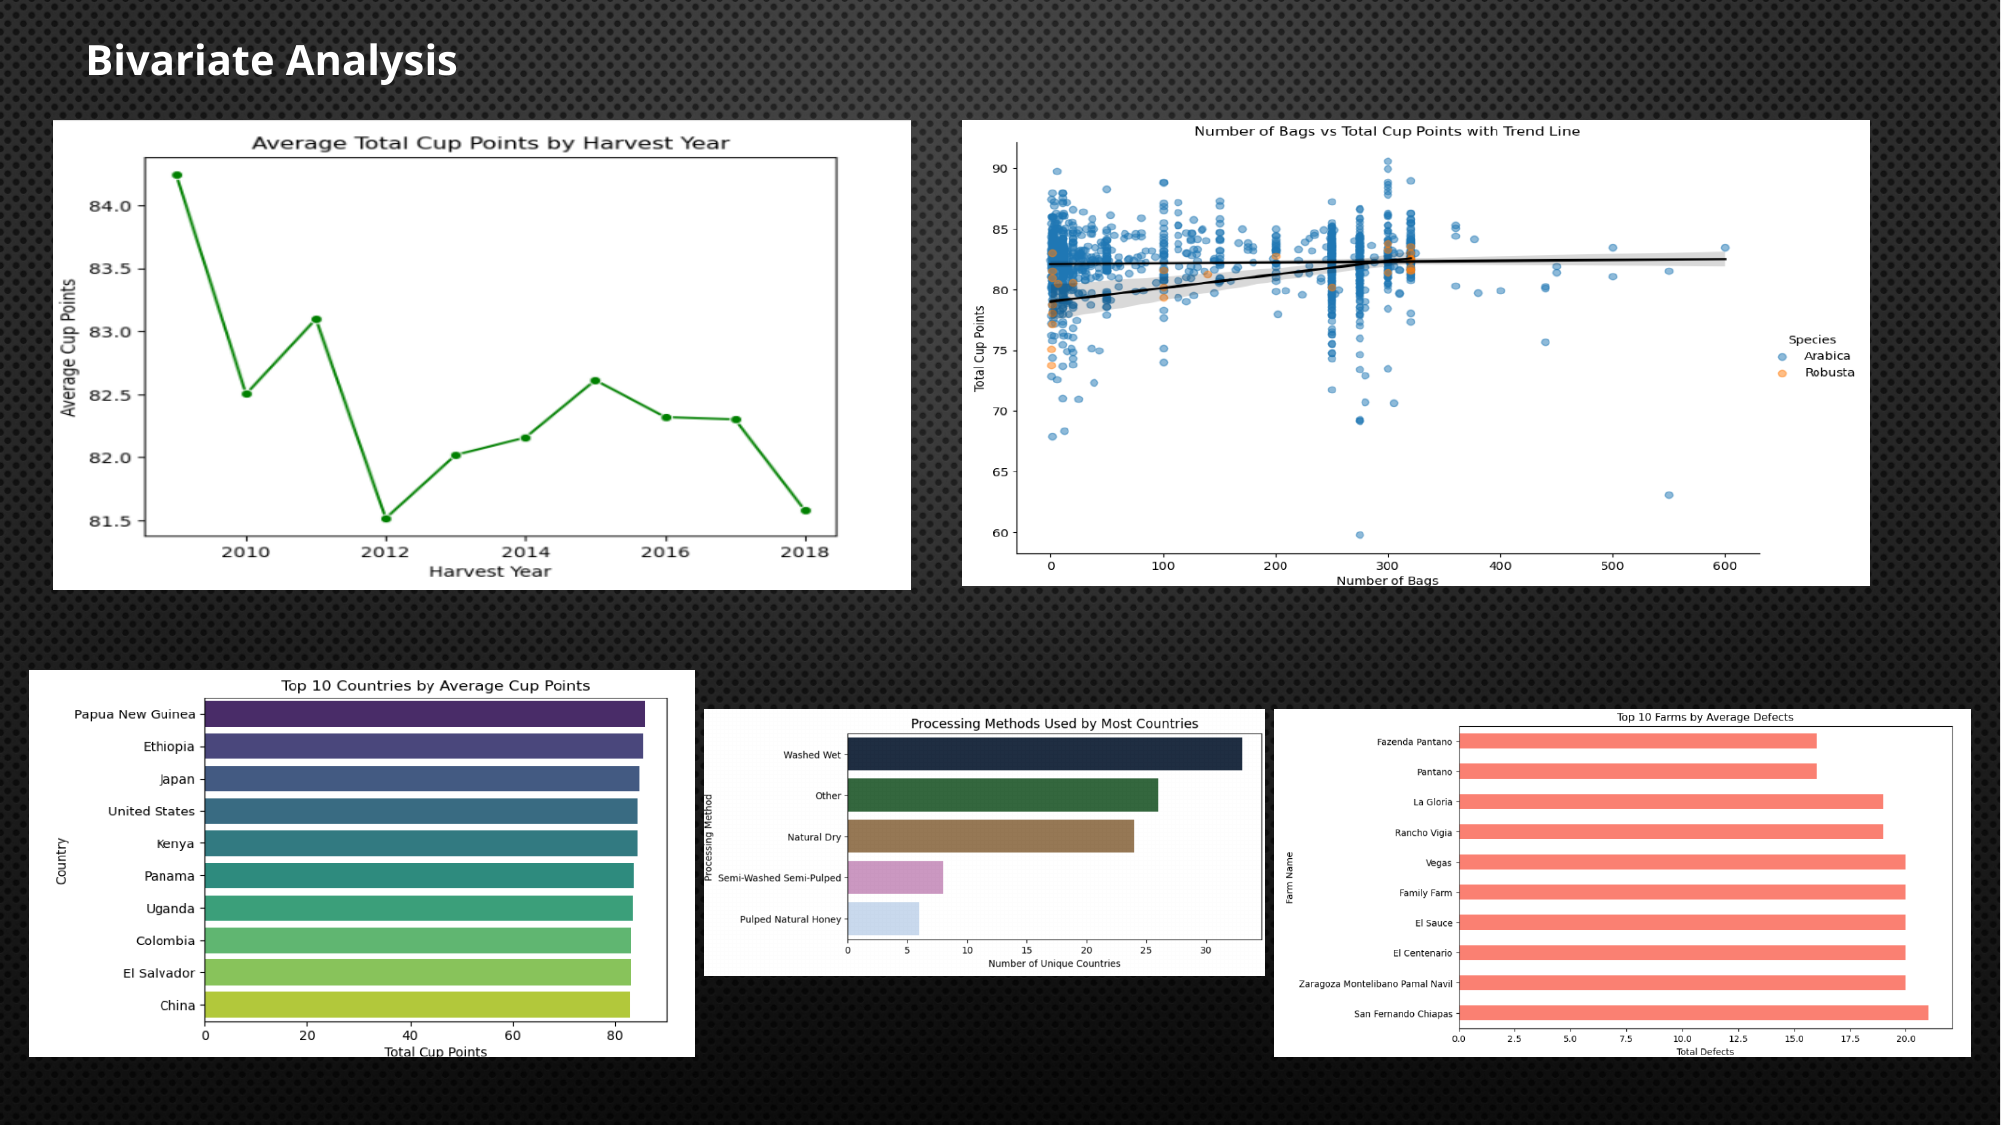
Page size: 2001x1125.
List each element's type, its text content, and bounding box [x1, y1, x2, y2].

text_box Bivariate Analysis [70, 26, 585, 92]
picture [1274, 709, 1972, 1057]
picture [53, 119, 911, 590]
picture [28, 670, 695, 1057]
picture [961, 119, 1870, 586]
picture [704, 709, 1265, 976]
